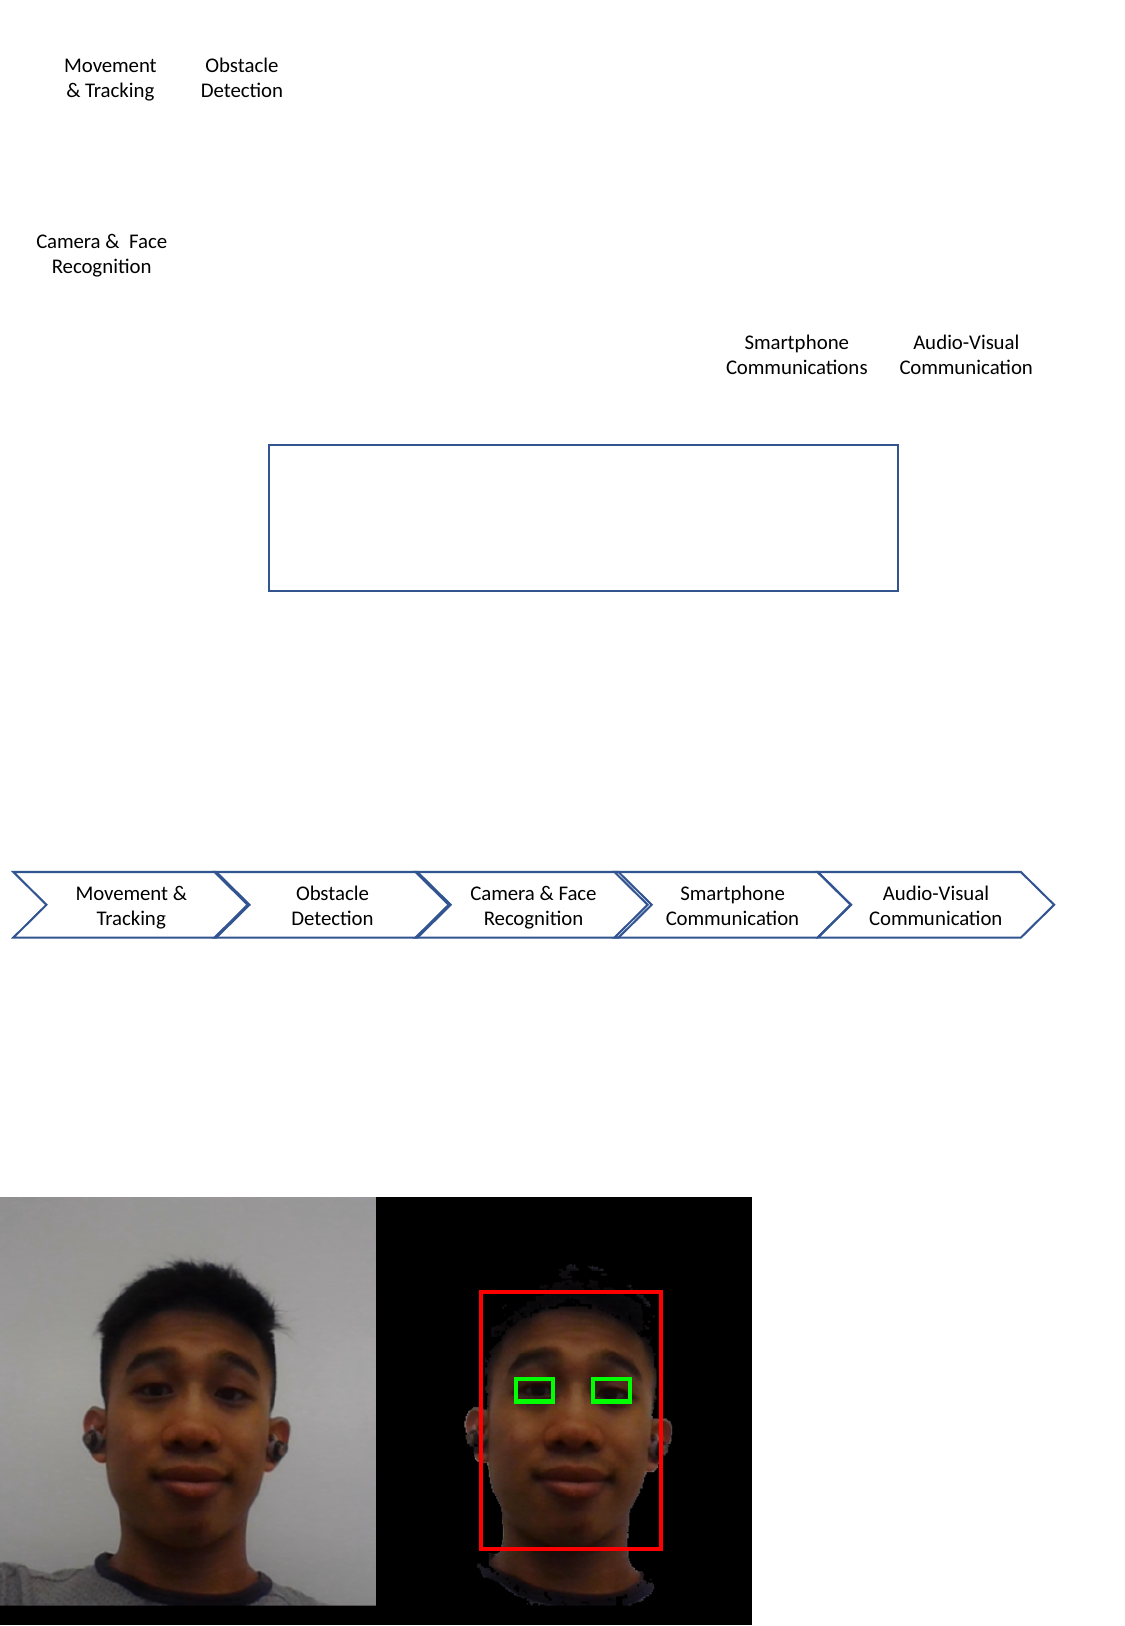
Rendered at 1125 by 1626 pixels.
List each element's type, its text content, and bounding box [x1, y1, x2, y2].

text_box Movement & Tracking [10, 870, 245, 939]
text_box Audio-Visual Communication [884, 321, 1048, 386]
text_box [268, 444, 899, 592]
text_box Smartphone Communications [710, 321, 884, 386]
text_box Smartphone Communication [611, 870, 848, 939]
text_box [0, 1197, 752, 1625]
text_box Obstacle Detection [185, 43, 298, 109]
text_box Camera & Face Recognition [18, 220, 185, 286]
text_box Obstacle Detection [211, 870, 446, 939]
text_box Movement & Tracking [43, 43, 177, 109]
text_box Camera & Face Recognition [412, 870, 645, 939]
text_box Audio-Visual Communication [815, 870, 1056, 939]
